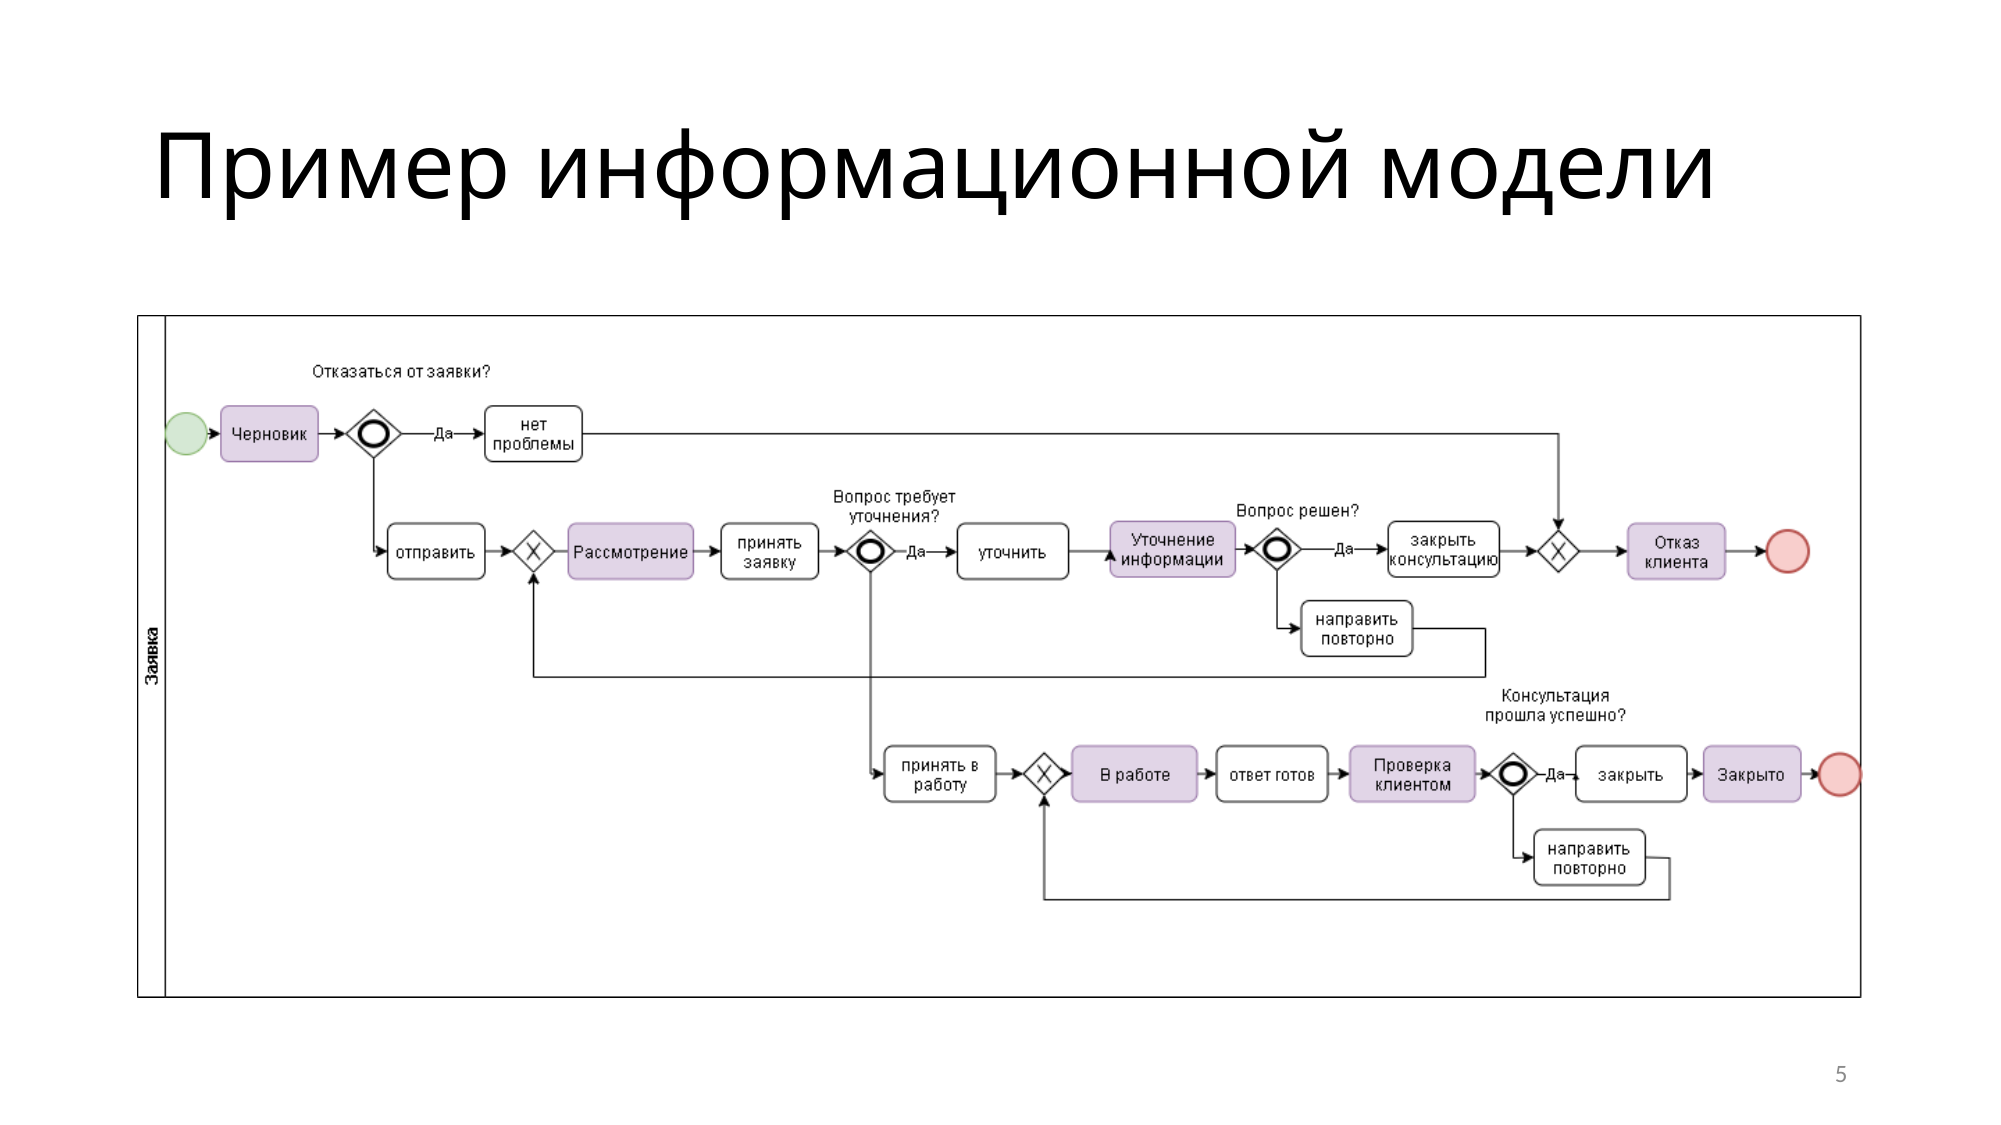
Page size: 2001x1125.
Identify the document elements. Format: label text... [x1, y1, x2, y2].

title Пример информационной модели [137, 59, 1863, 278]
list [137, 315, 1863, 998]
slide_number 5 [1412, 1042, 1863, 1103]
